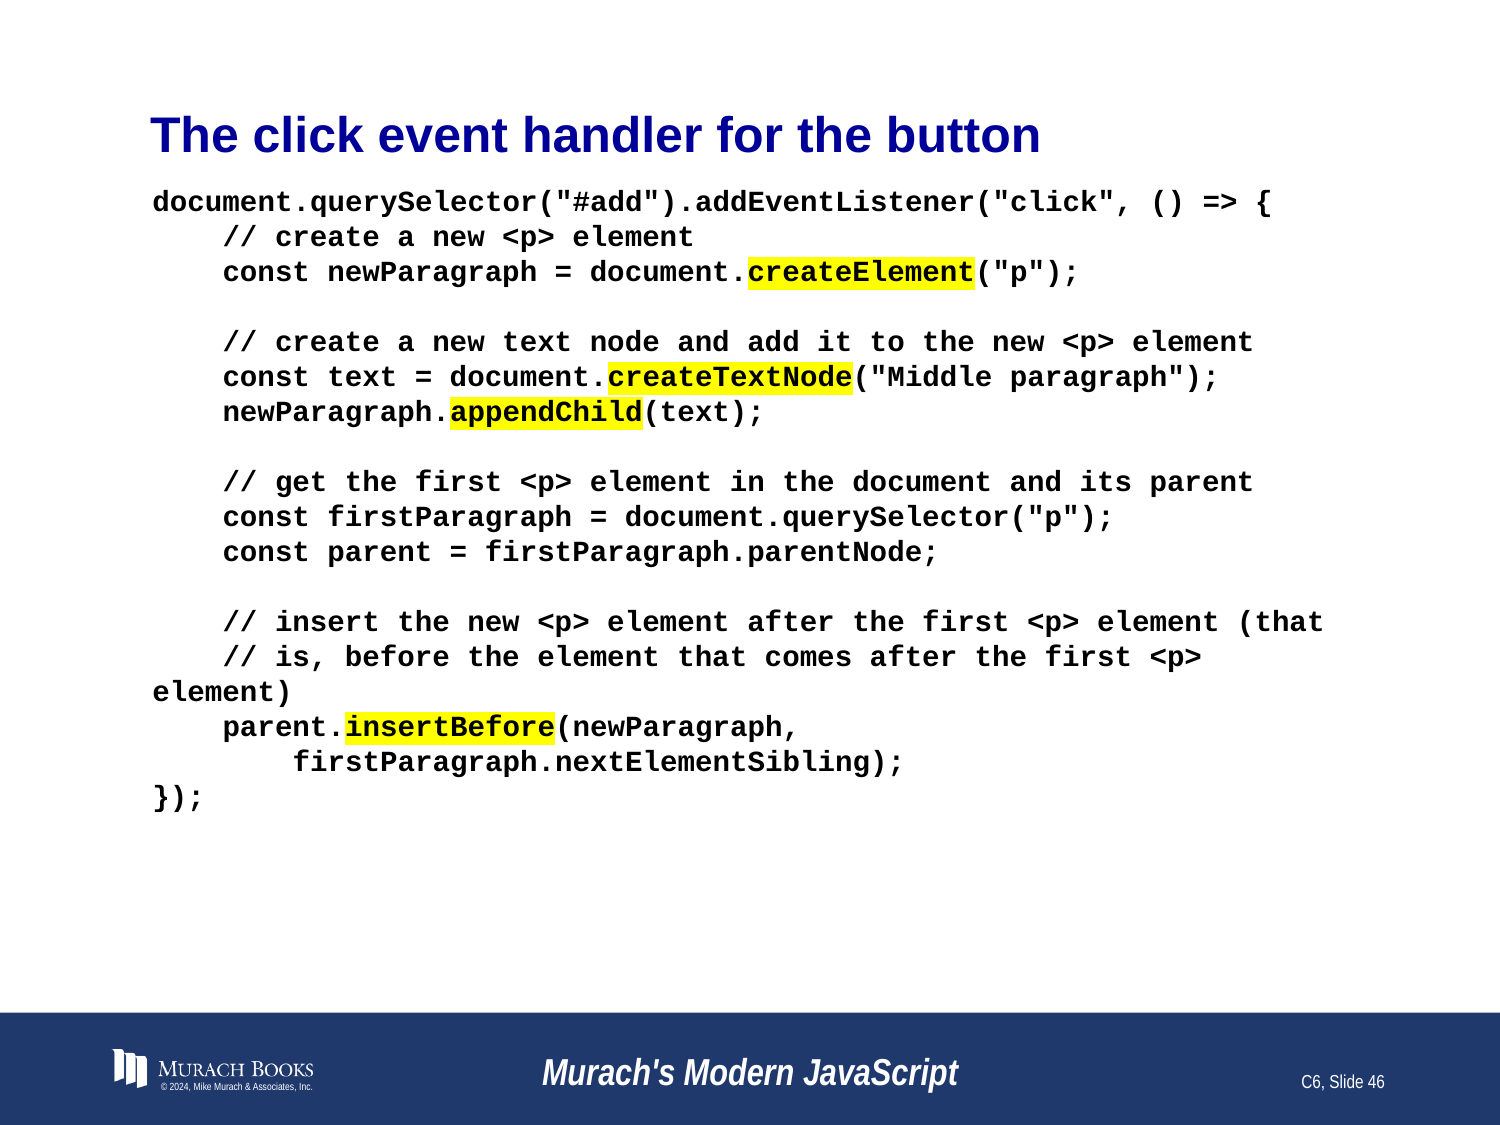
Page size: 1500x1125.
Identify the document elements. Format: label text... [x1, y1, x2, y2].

slide_number C6, Slide 46 [1087, 1025, 1400, 1100]
list document.querySelector("#add").addEventListener("click", () => { // create a new <p> element const newParagraph = document.createElement("p"); // create a new text node and add it to the new <p> element const text = document.createTextNode("Middle paragraph"); newParagraph.appendChild(text); // get the first <p> element in the document and its parent const firstParagraph = document.querySelector("p"); const parent = firstParagraph.parentNode; // insert the new <p> element after the first <p> element (that // is, before the element that comes after the first <p> element) parent.insertBefore(newParagraph, firstParagraph.nextElementSibling); }); [137, 174, 1375, 975]
slide_number Murach's Modern JavaScript [450, 1025, 1050, 1100]
title The click event handler for the button [150, 102, 1350, 164]
footer © 2024, Mike Murach & Associates, Inc. [12, 1025, 450, 1100]
